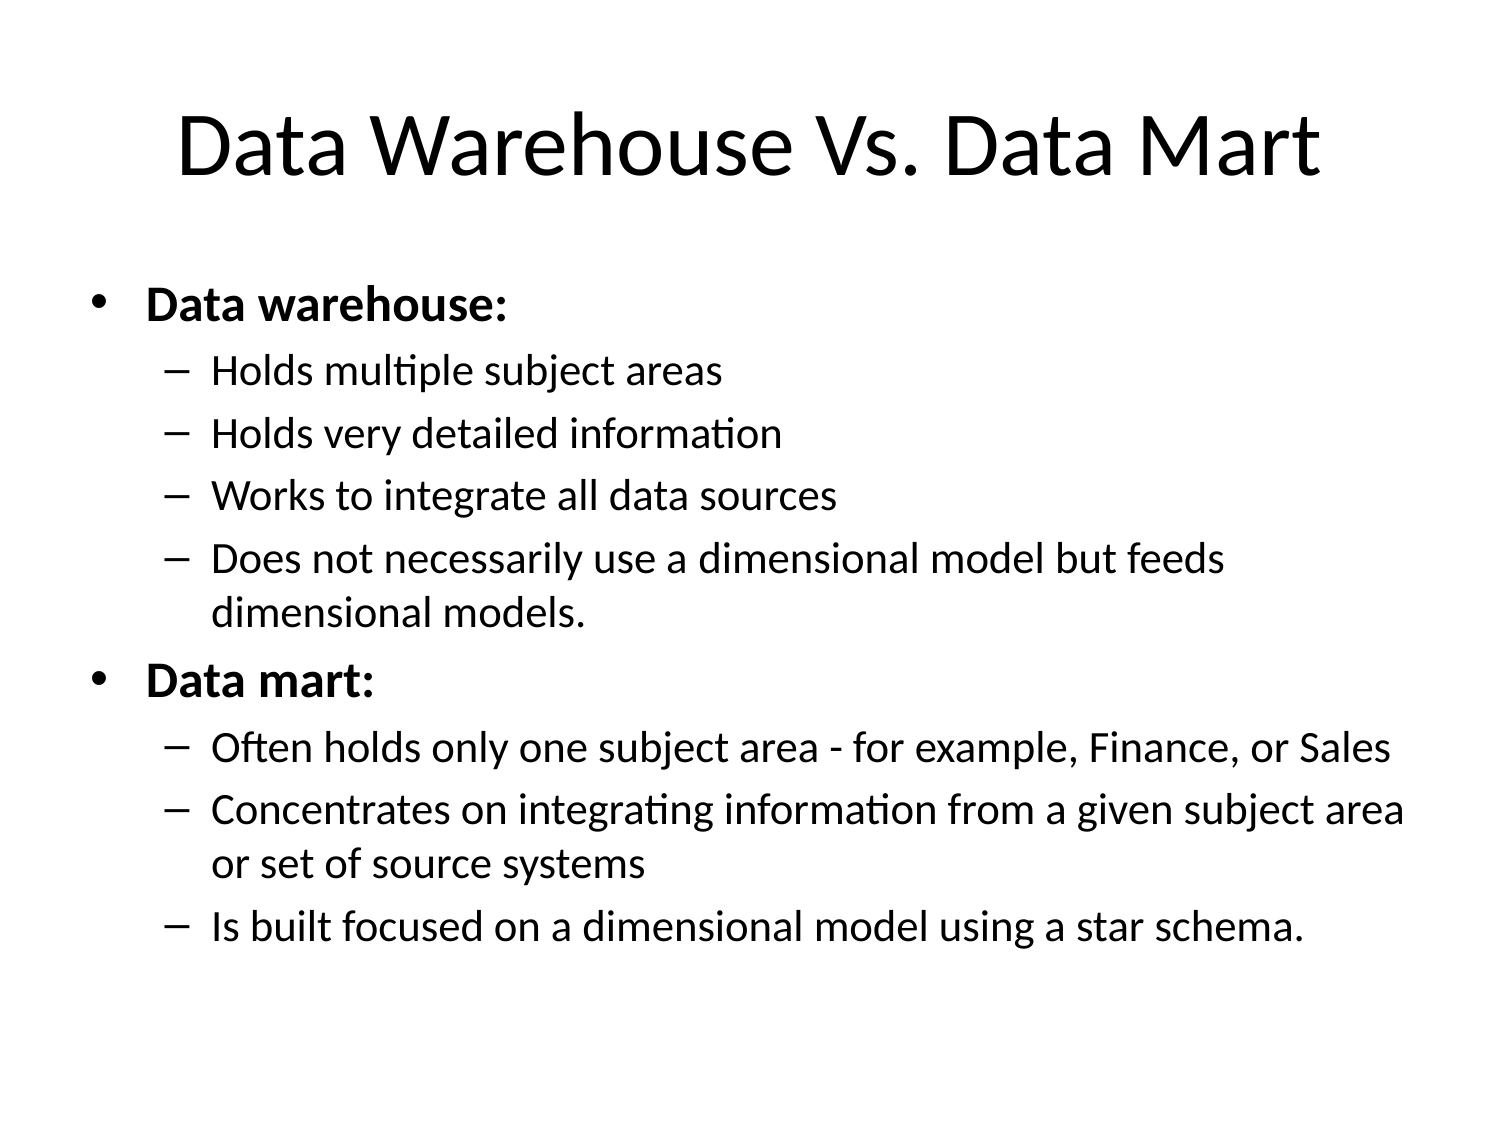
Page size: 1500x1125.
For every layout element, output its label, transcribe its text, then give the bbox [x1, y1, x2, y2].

title Data Warehouse Vs. Data Mart [75, 45, 1425, 233]
list Data warehouse: Holds multiple subject areas Holds very detailed information Works to integrate all data sources Does not necessarily use a dimensional model but feeds dimensional models. Data mart: Often holds only one subject area - for example, Finance, or Sales Concentrates on integrating information from a given subject area or set of source systems Is built focused on a dimensional model using a star schema. [75, 262, 1425, 1005]
